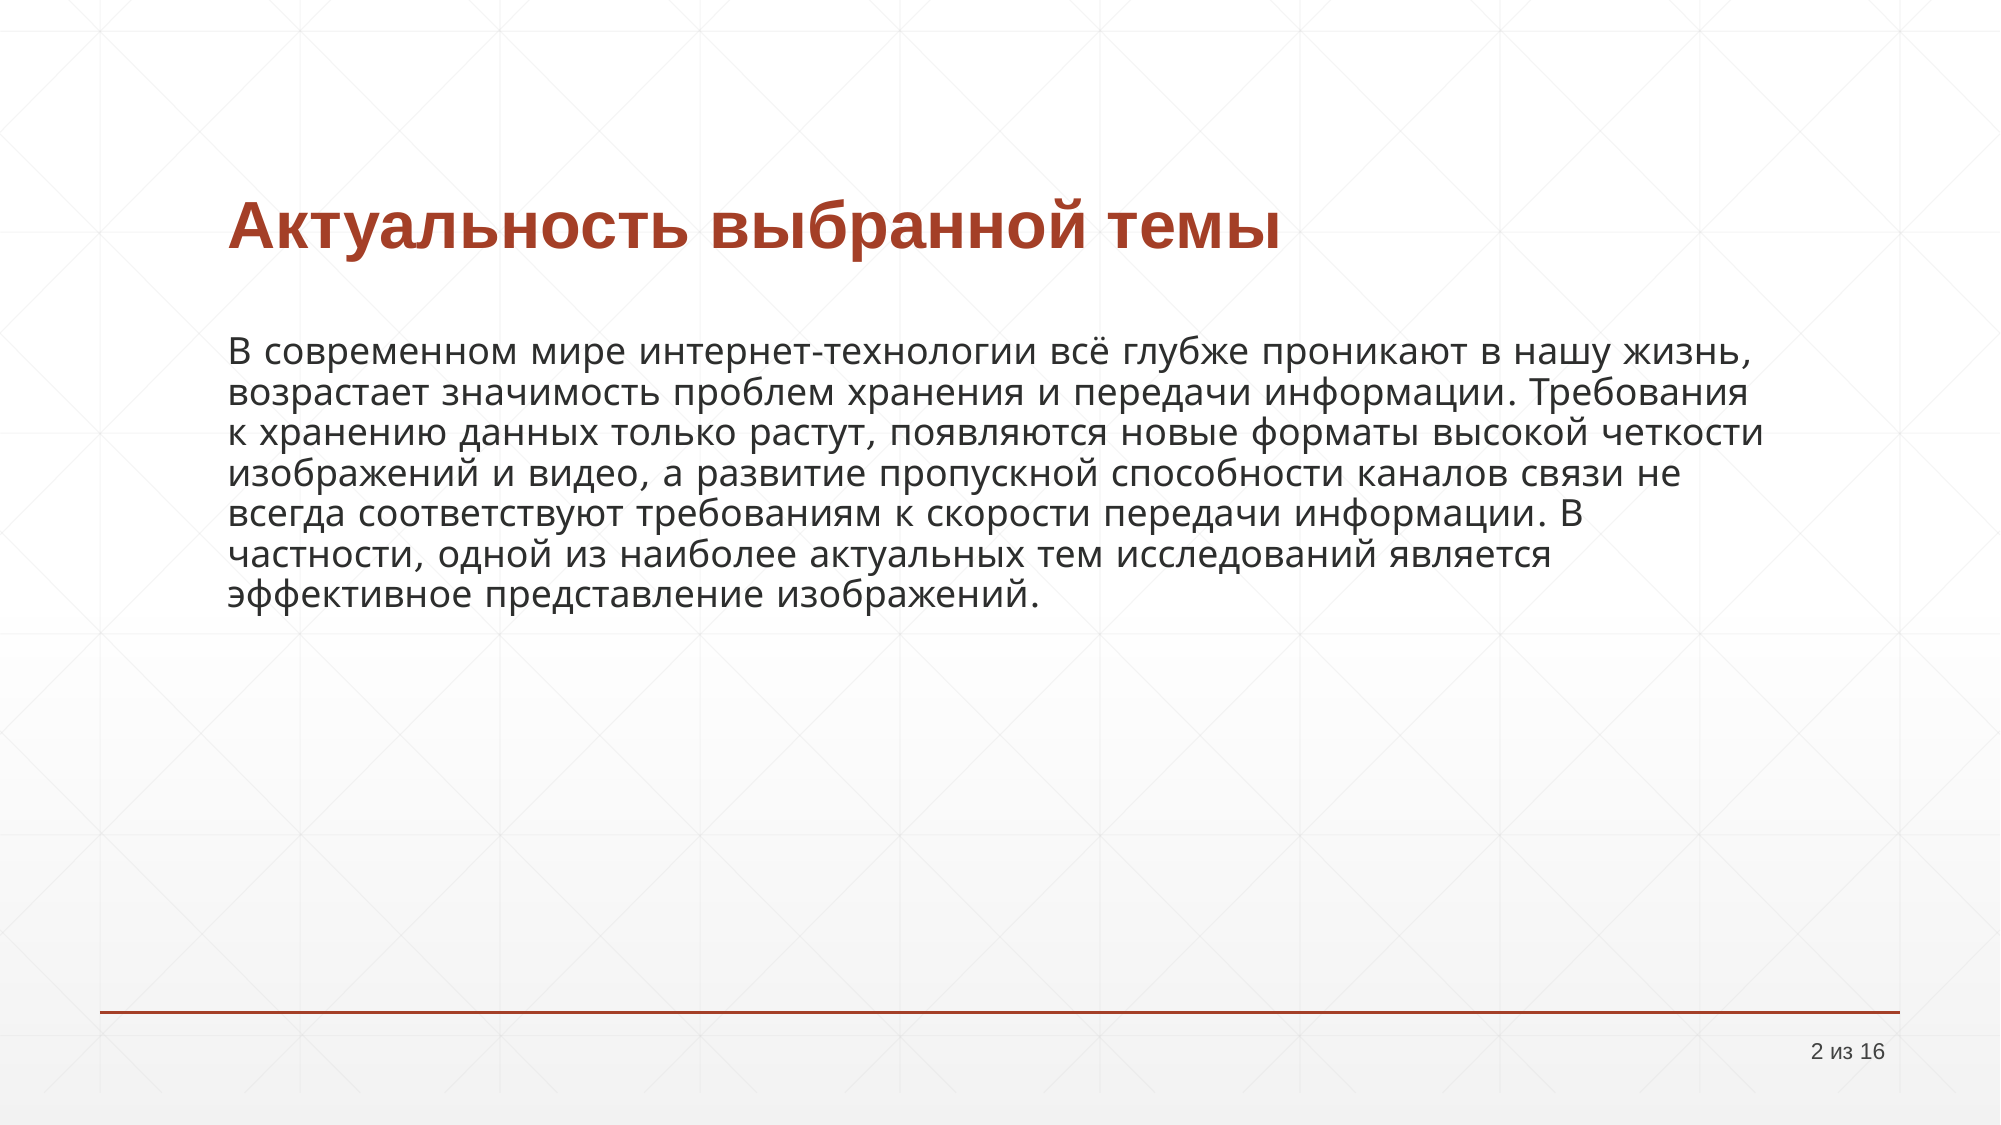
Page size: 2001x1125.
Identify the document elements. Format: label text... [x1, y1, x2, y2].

slide_number 2 из 16 [1749, 1031, 1901, 1069]
title Актуальность выбранной темы [212, 82, 1788, 271]
list В современном мире интернет-технологии всё глубже проникают в нашу жизнь, возрастает значимость проблем хранения и передачи информации. Требования к хранению данных только растут, появляются новые форматы высокой четкости изображений и видео, а развитие пропускной способности каналов связи не всегда соответствуют требованиям к скорости передачи информации. В частности, одной из наиболее актуальных тем исследований является эффективное представление изображений. [212, 324, 1788, 950]
